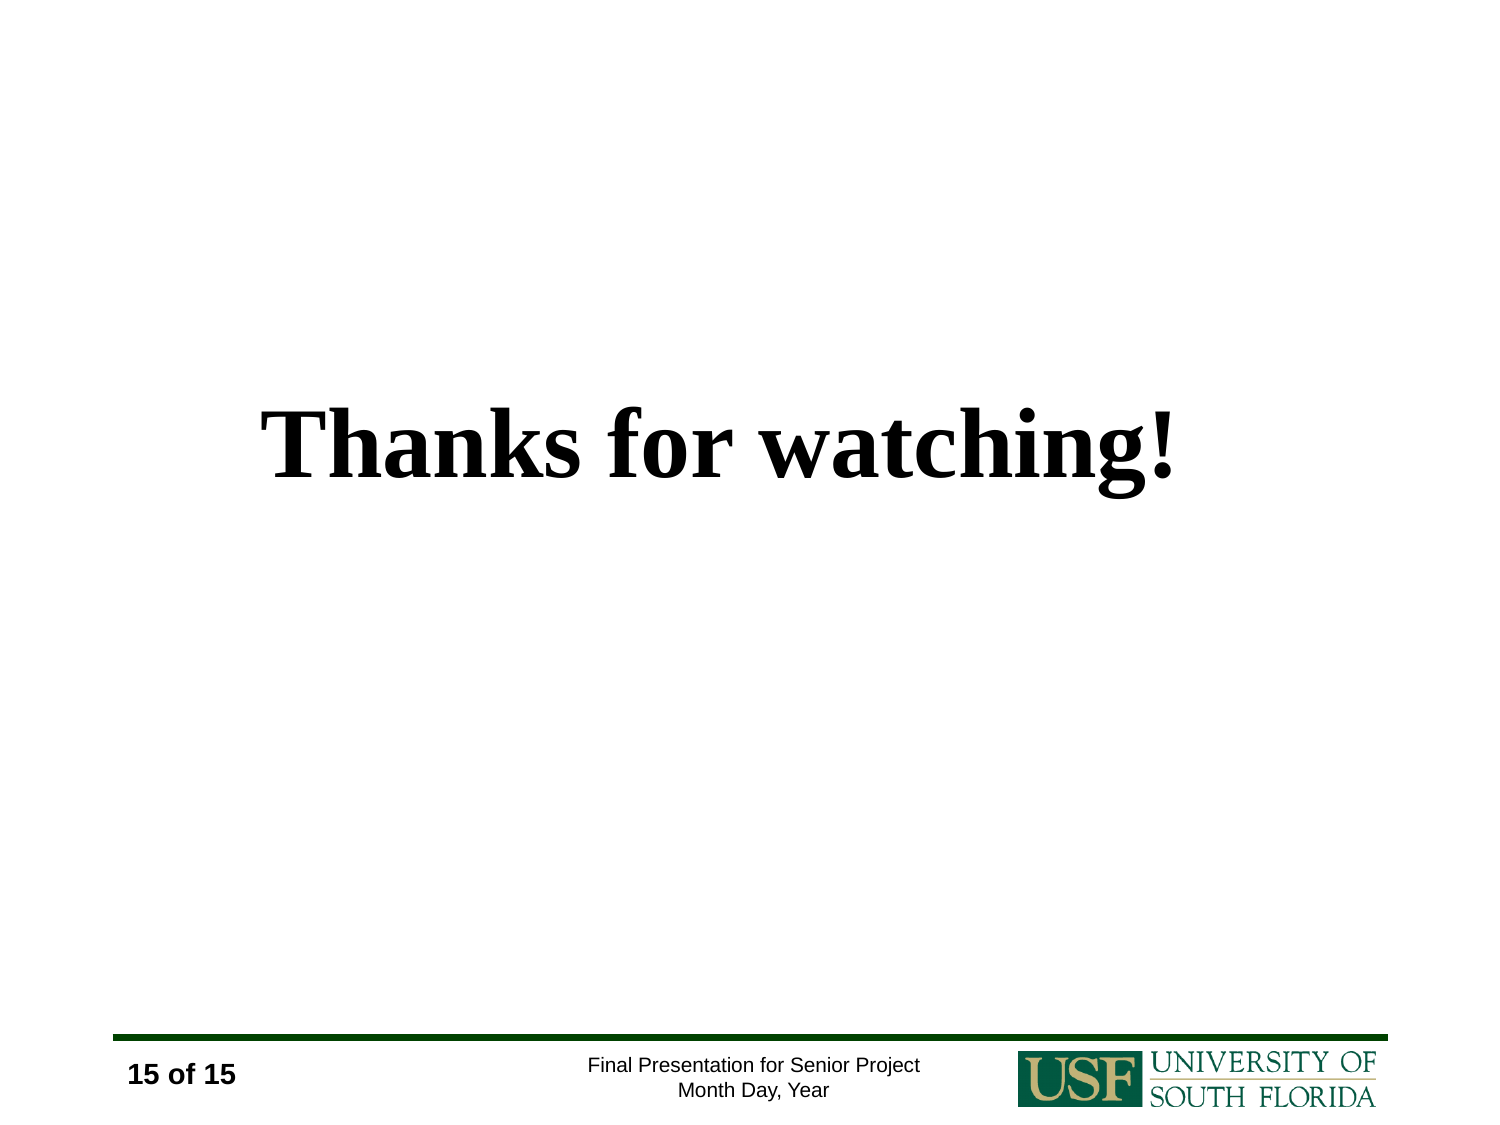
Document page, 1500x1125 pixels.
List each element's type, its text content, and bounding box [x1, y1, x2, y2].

picture [1018, 1051, 1376, 1107]
list Thanks for watching! [70, 362, 1346, 507]
slide_number 15 of 15 [112, 1047, 474, 1098]
